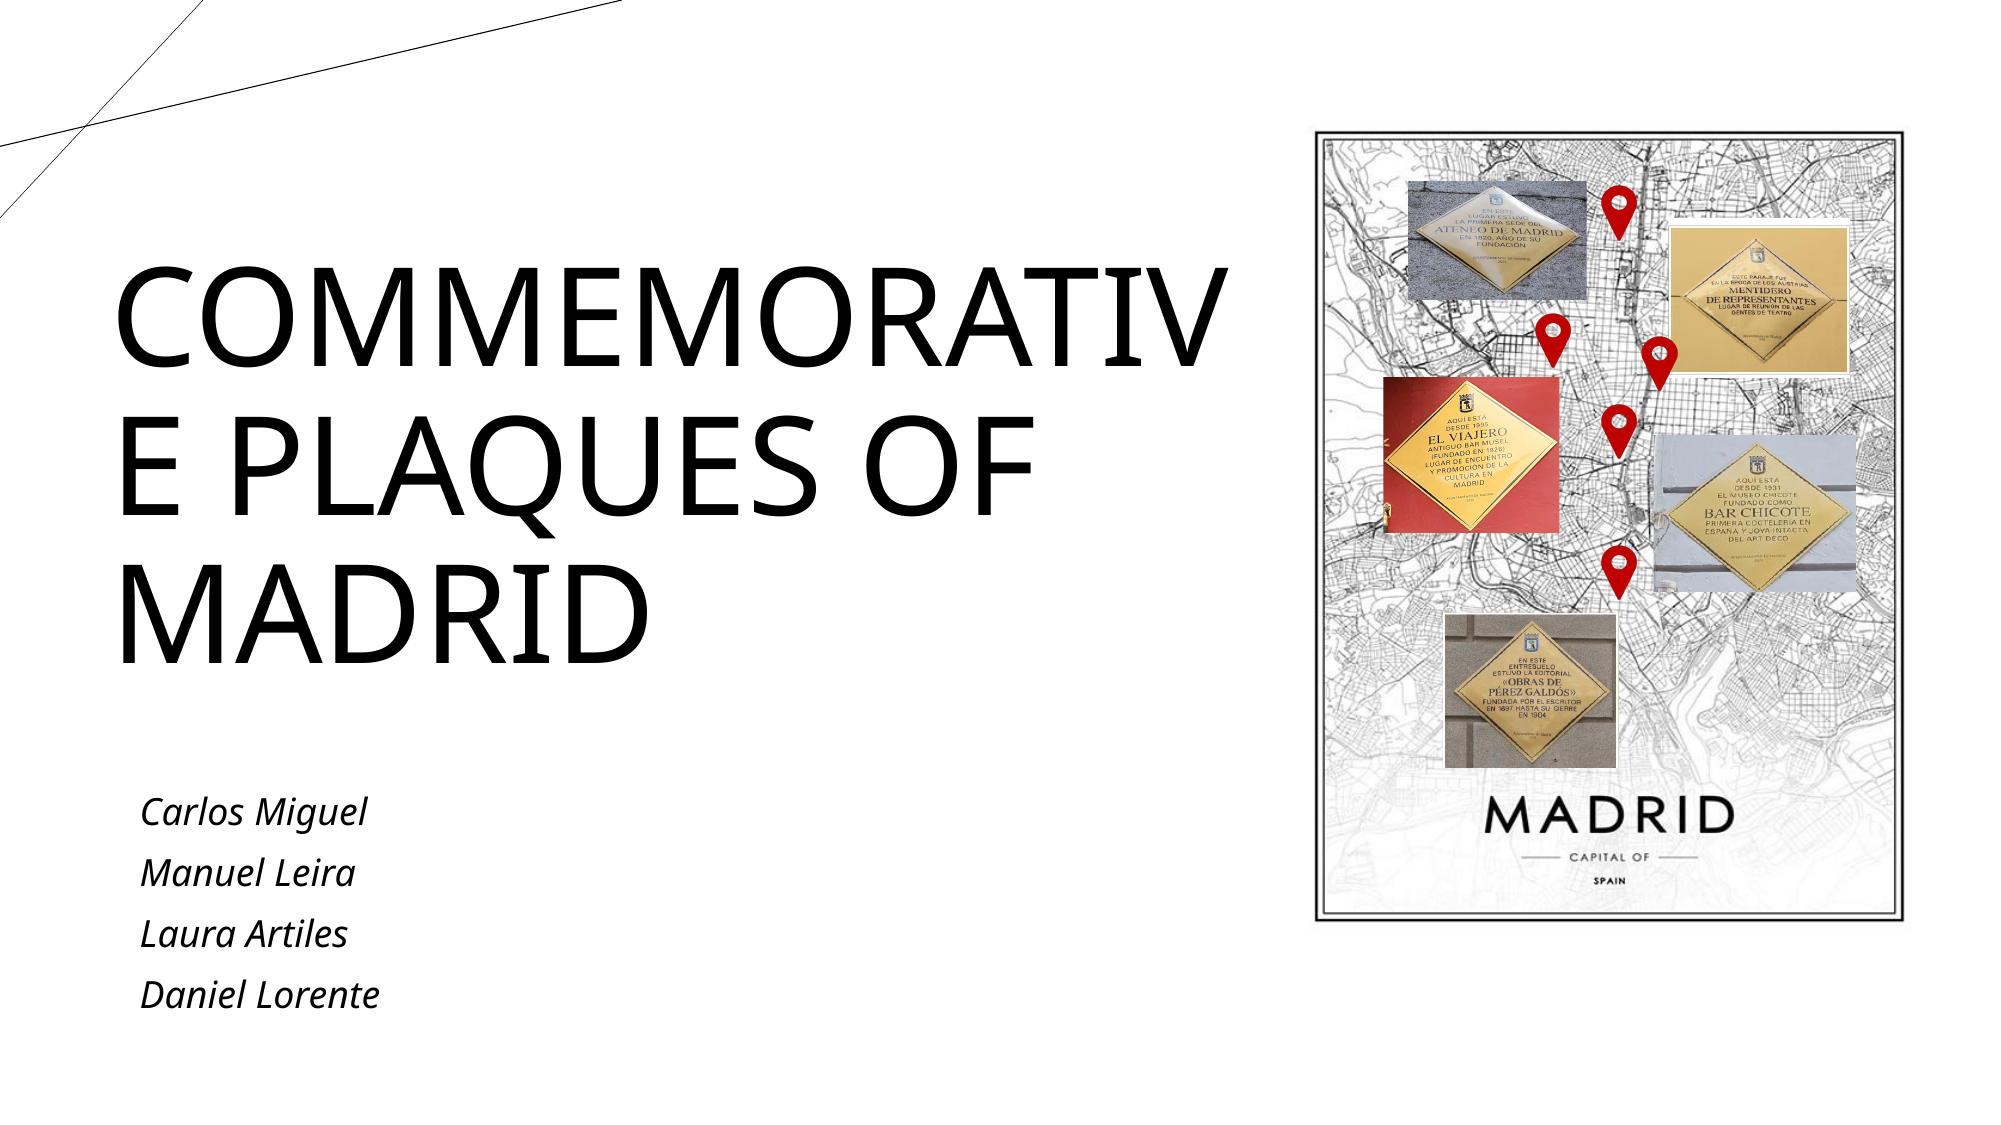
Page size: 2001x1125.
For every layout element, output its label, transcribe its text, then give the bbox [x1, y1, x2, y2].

text_box Carlos Miguel Manuel Leira Laura Artiles Daniel Lorente [124, 785, 766, 1025]
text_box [1289, 107, 1930, 946]
text_box Commemorative plaques of madrid [95, 240, 1255, 729]
